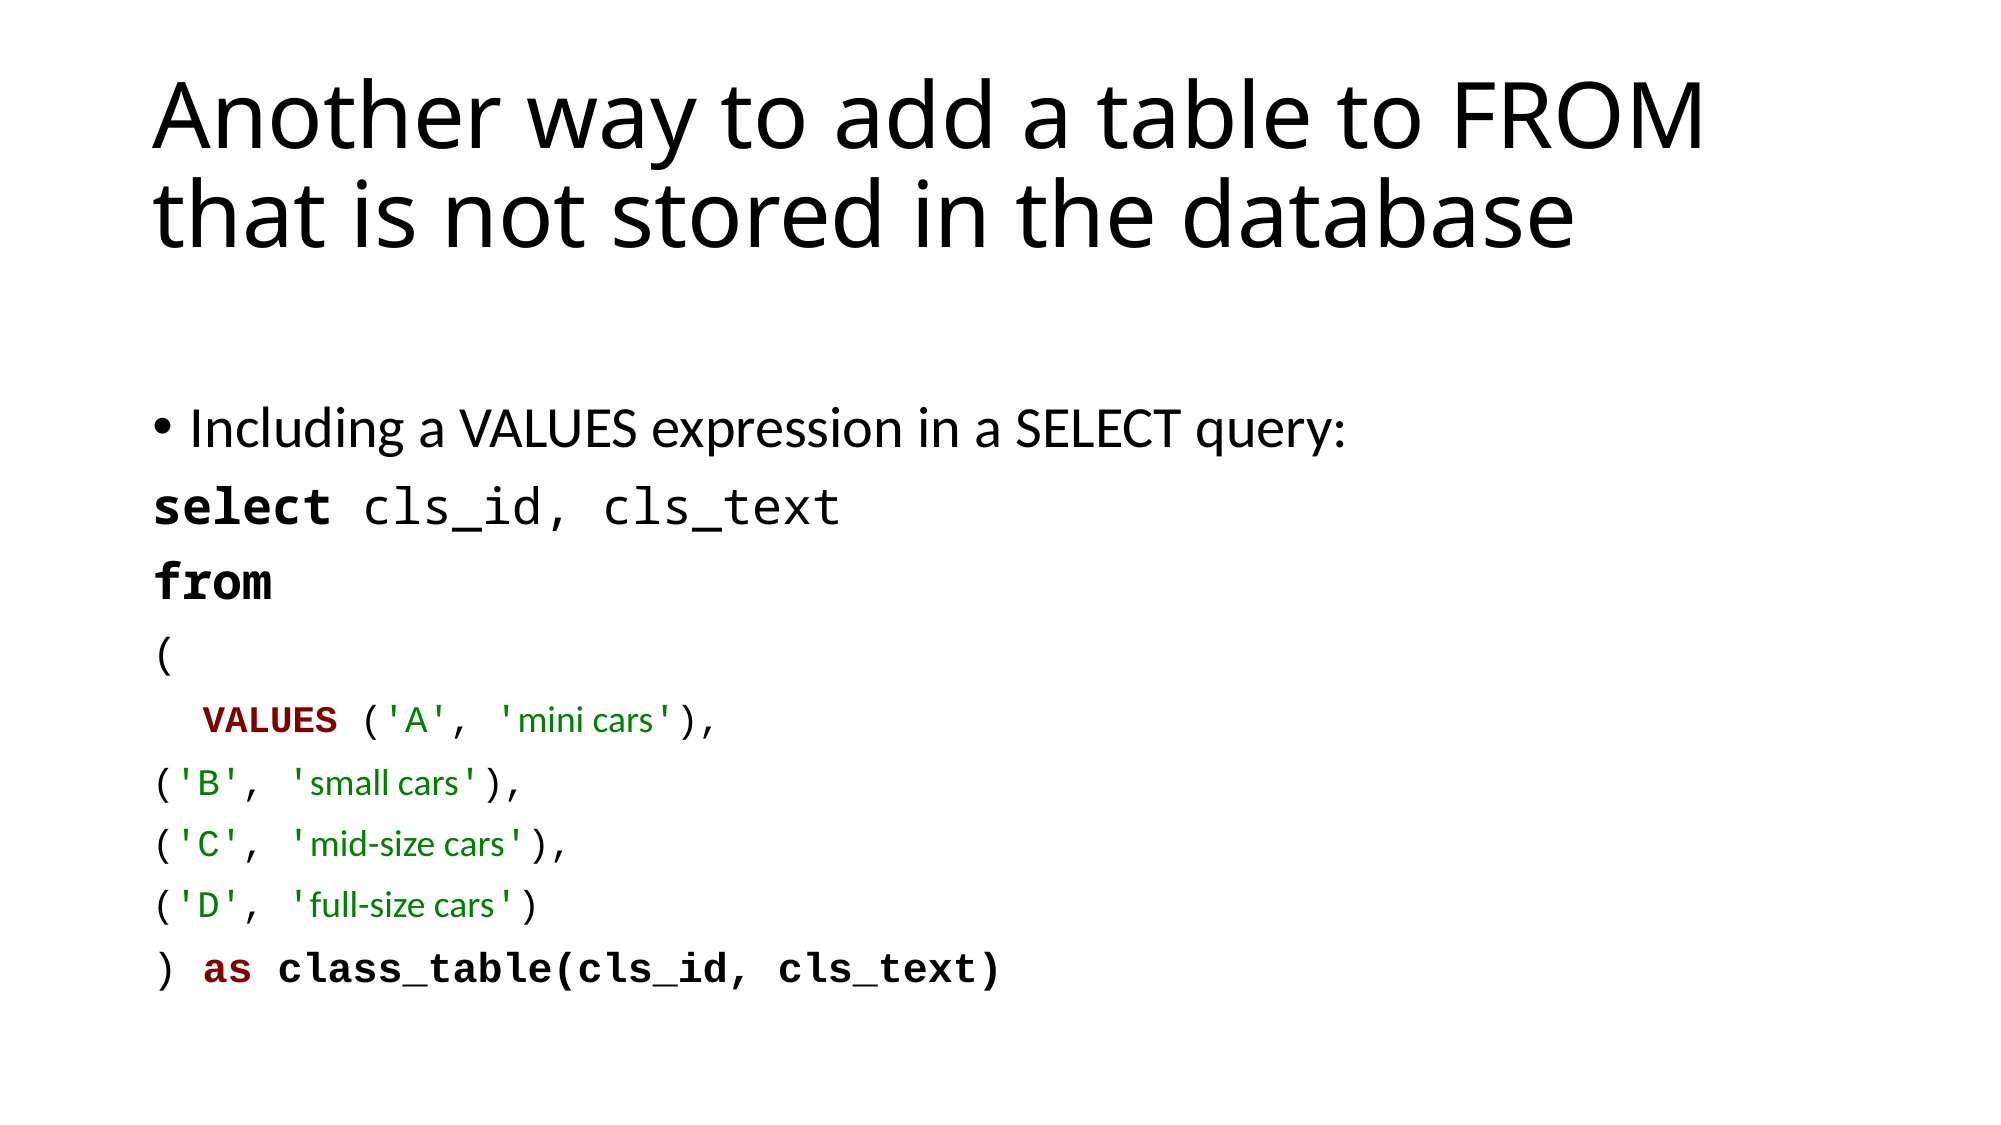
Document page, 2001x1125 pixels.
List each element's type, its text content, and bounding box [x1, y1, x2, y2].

list Including a VALUES expression in a SELECT query: select cls_id, cls_text from ( VALUES ('A', 'mini cars'), ('B', 'small cars'), ('C', 'mid-size cars'), ('D', 'full-size cars') ) as class_table(cls_id, cls_text) [137, 299, 1863, 1014]
title Another way to add a table to FROM that is not stored in the database [137, 59, 1863, 278]
